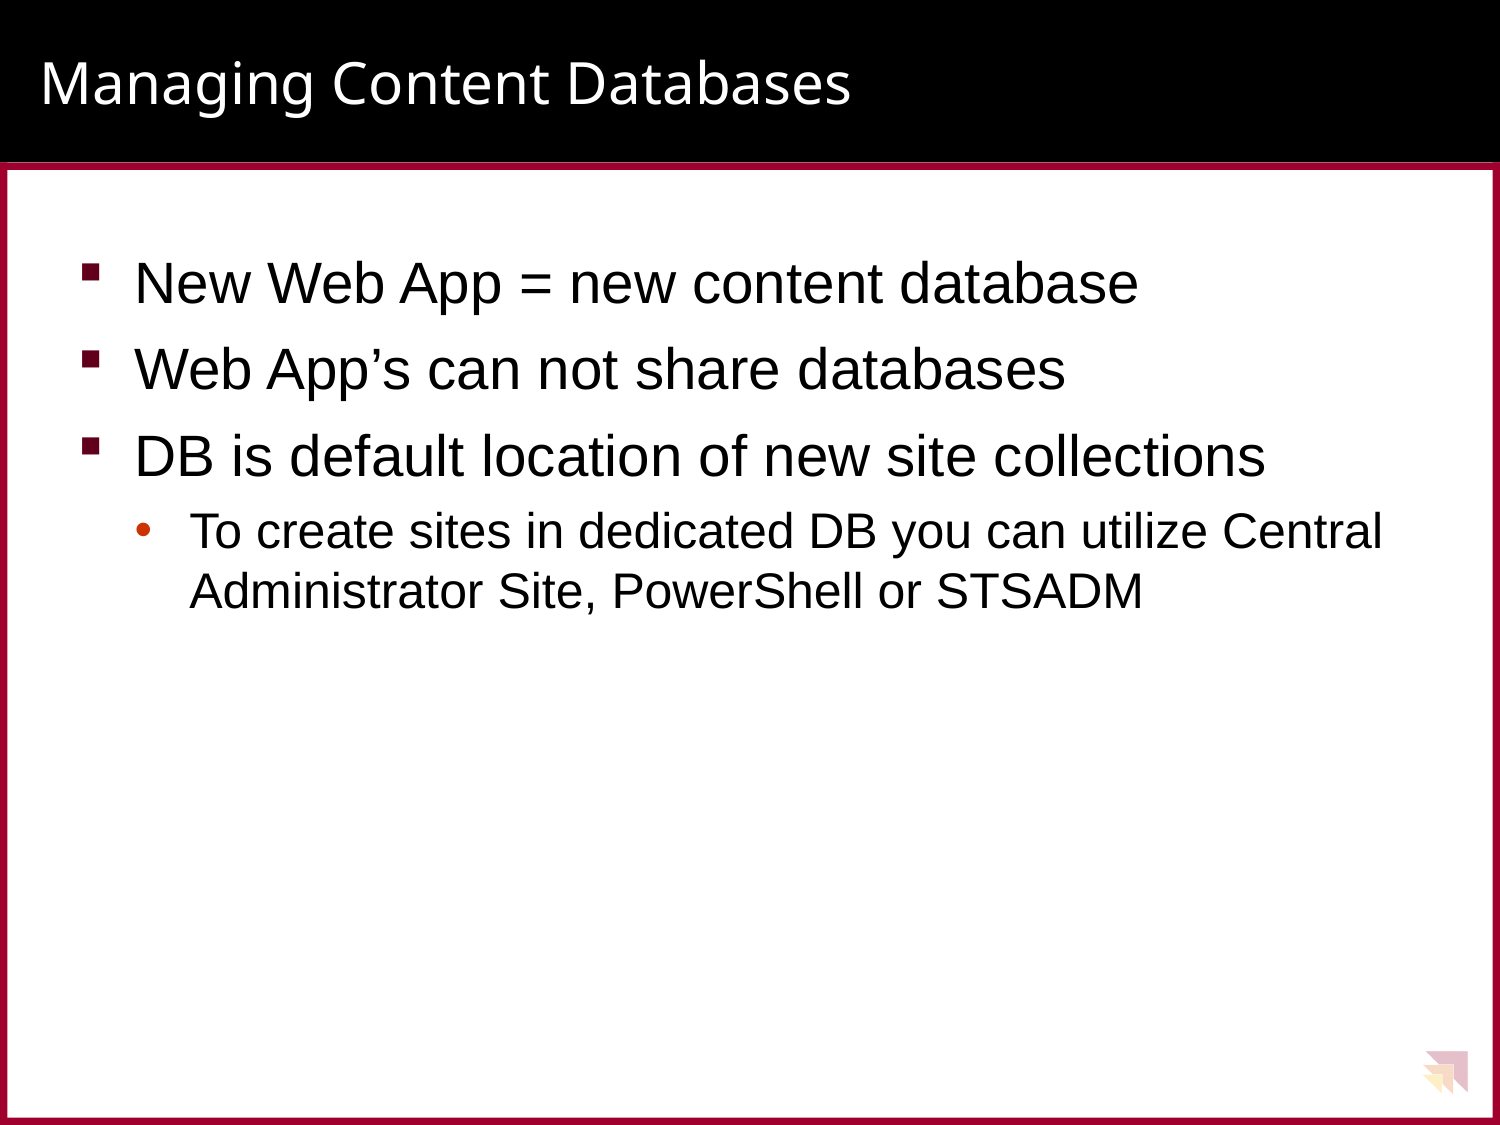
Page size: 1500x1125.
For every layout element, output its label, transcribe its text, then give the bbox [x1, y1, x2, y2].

list New Web App = new content database Web App’s can not share databases DB is default location of new site collections To create sites in dedicated DB you can utilize Central Administrator Site, PowerShell or STSADM [62, 237, 1438, 1088]
title Managing Content Databases [24, 12, 1438, 150]
